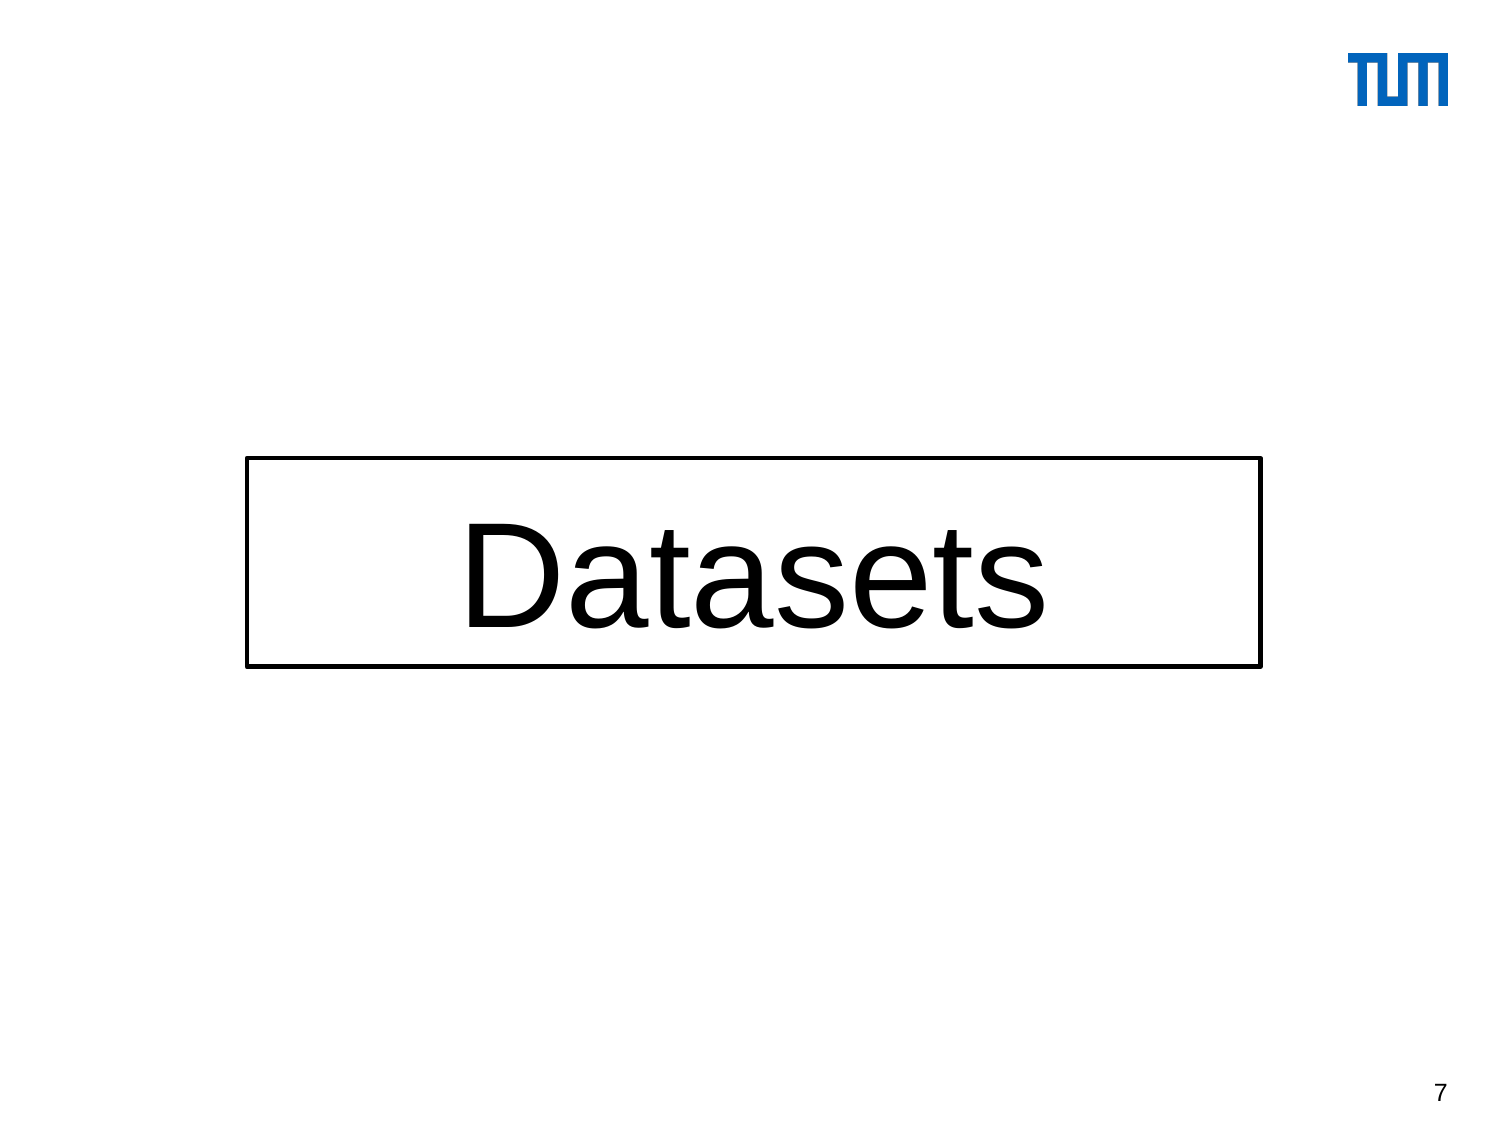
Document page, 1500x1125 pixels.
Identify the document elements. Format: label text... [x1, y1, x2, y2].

picture [1348, 53, 1448, 106]
text_box Datasets [246, 458, 1261, 667]
text_box ‹#› [1111, 1061, 1448, 1122]
